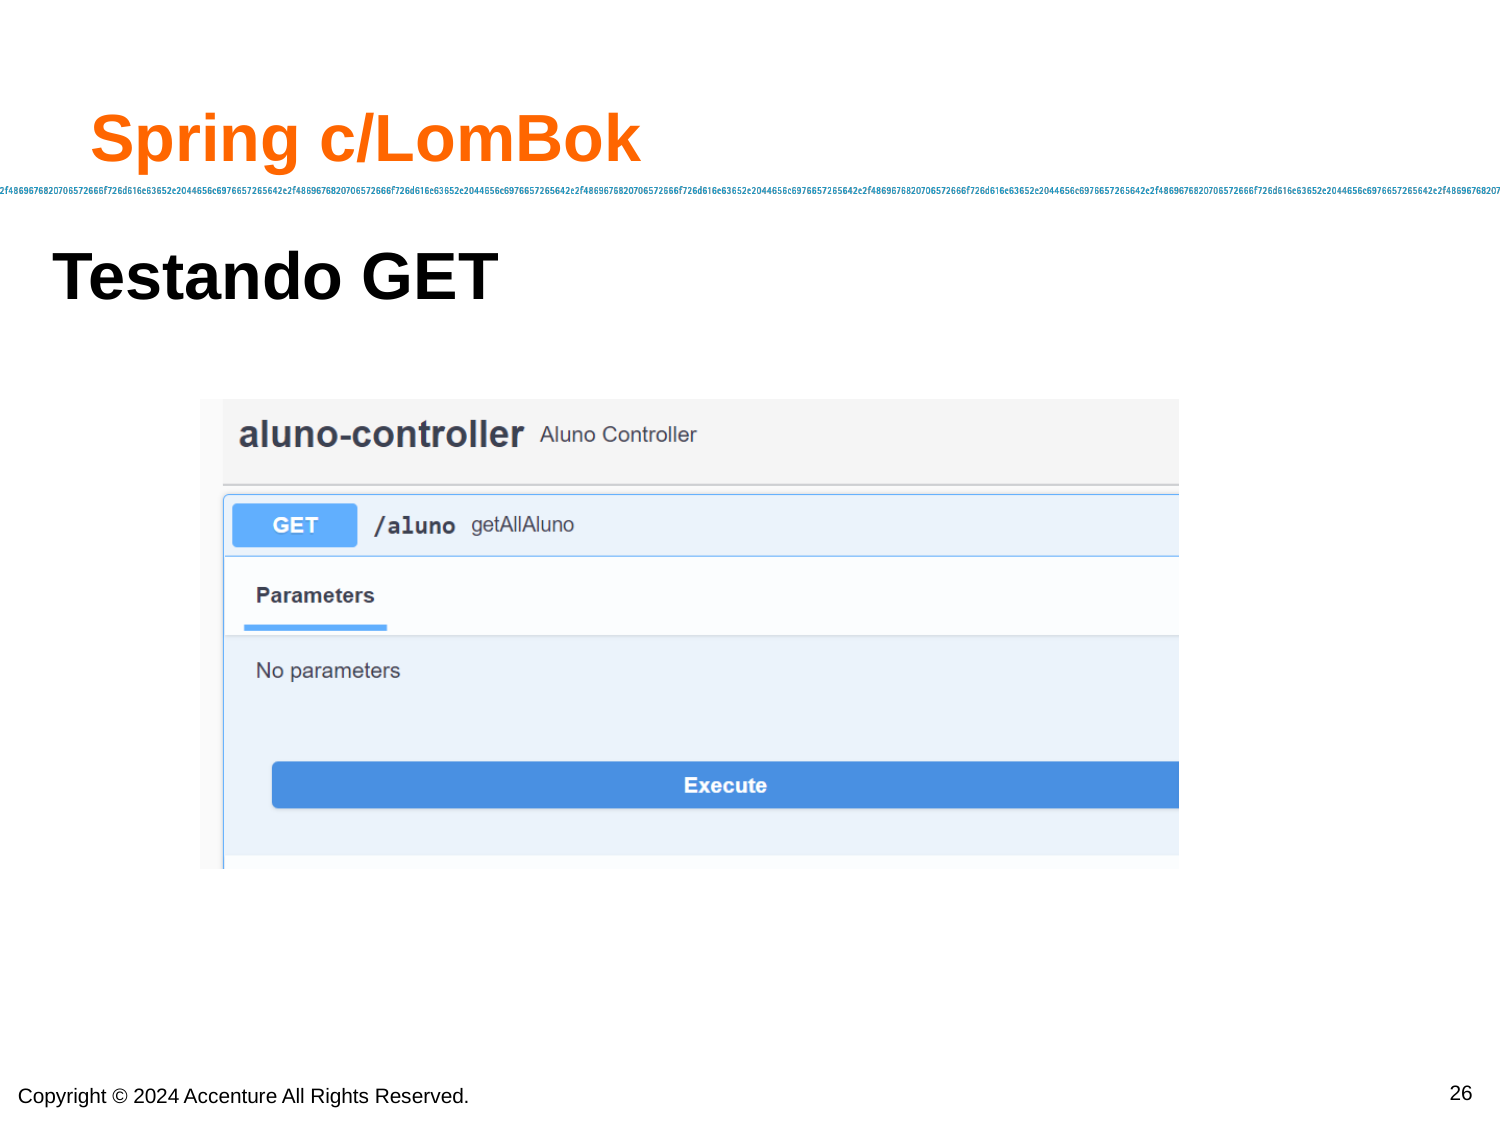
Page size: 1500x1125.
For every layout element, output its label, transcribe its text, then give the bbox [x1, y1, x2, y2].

picture [199, 399, 1179, 869]
list Testando GET [37, 342, 1426, 1101]
text_box [26, 212, 1462, 342]
title Spring c/LomBok [74, 32, 1413, 183]
slide_number 26 [1137, 1046, 1488, 1125]
picture [0, 186, 1500, 194]
